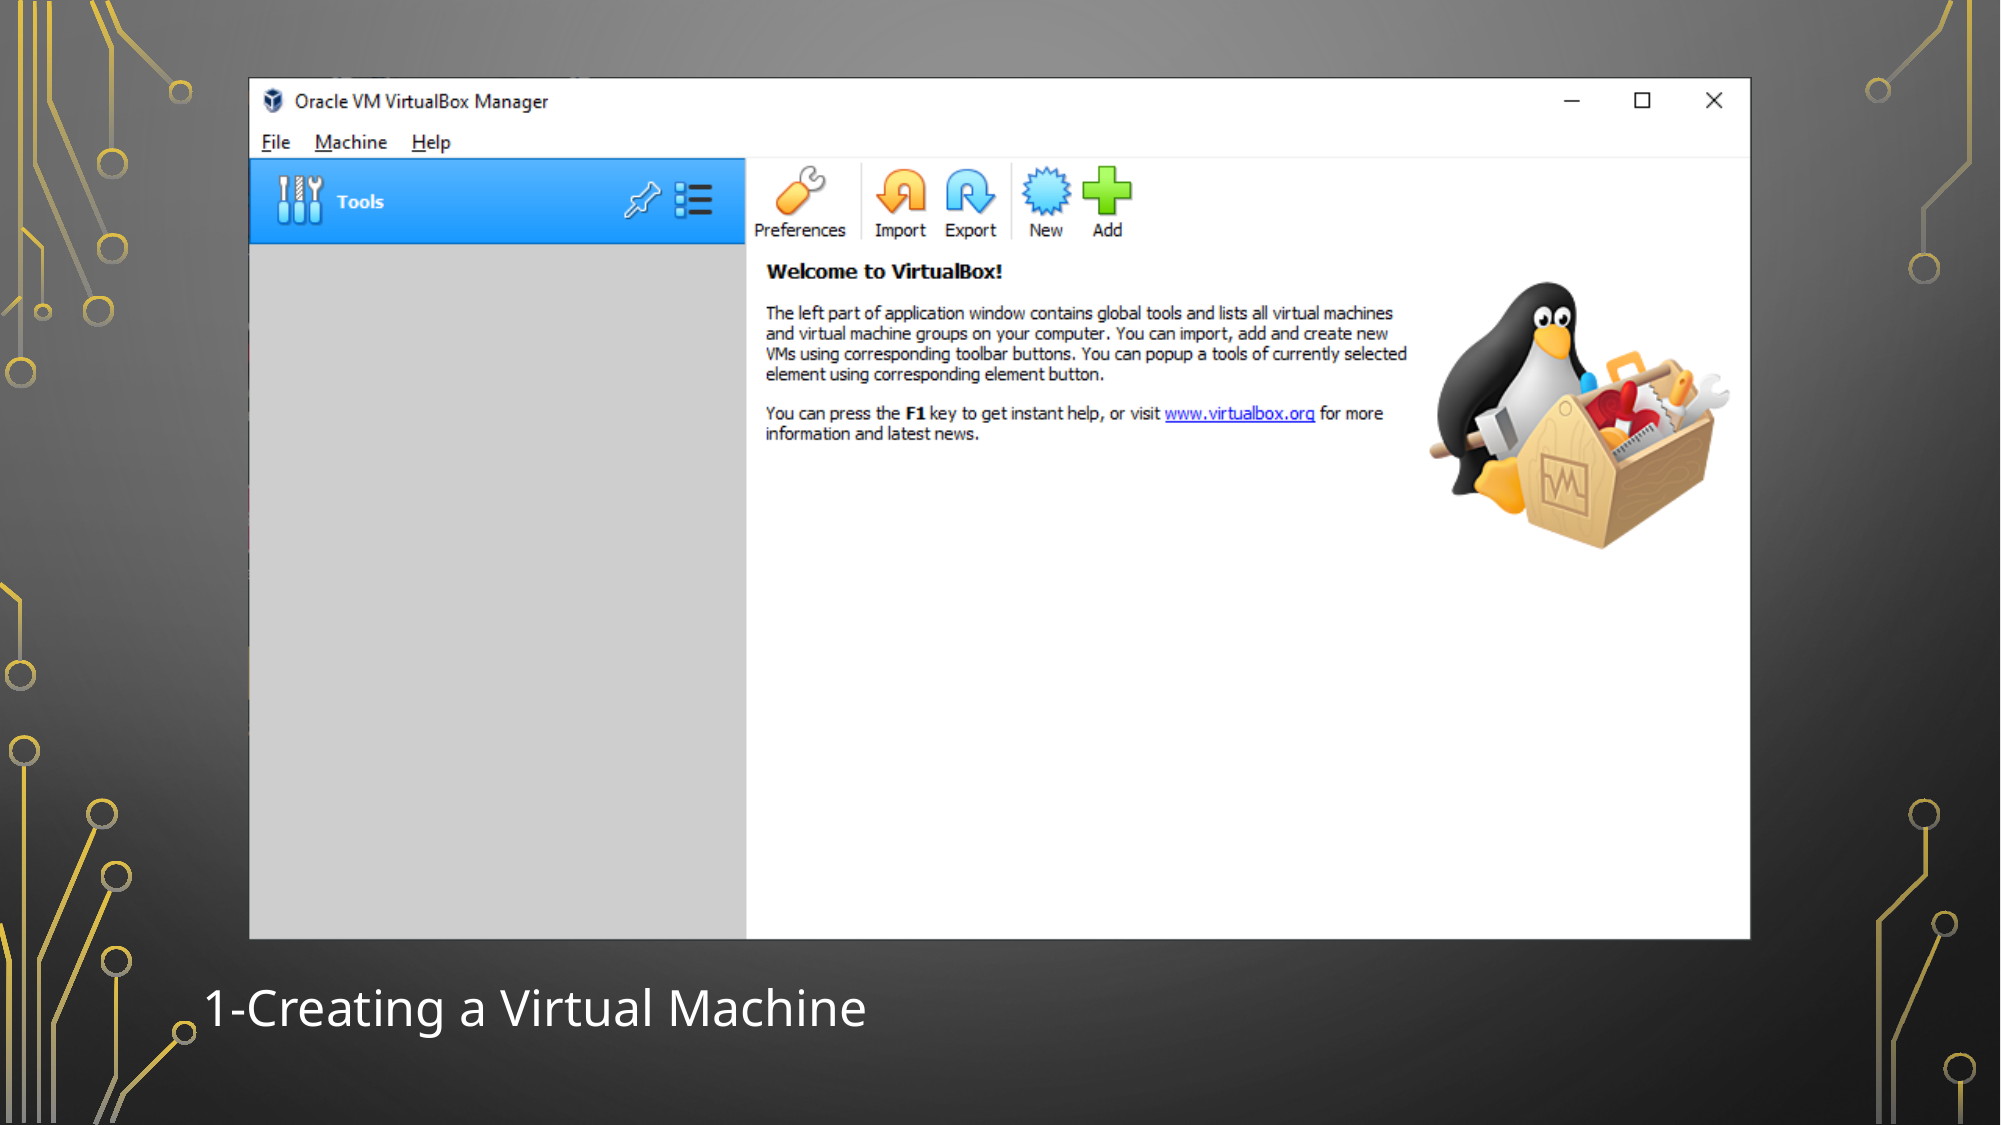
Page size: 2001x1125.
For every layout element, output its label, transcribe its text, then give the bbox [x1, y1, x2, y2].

list 1-Creating a Virtual Machine [187, 956, 1813, 1077]
picture [248, 77, 1752, 941]
